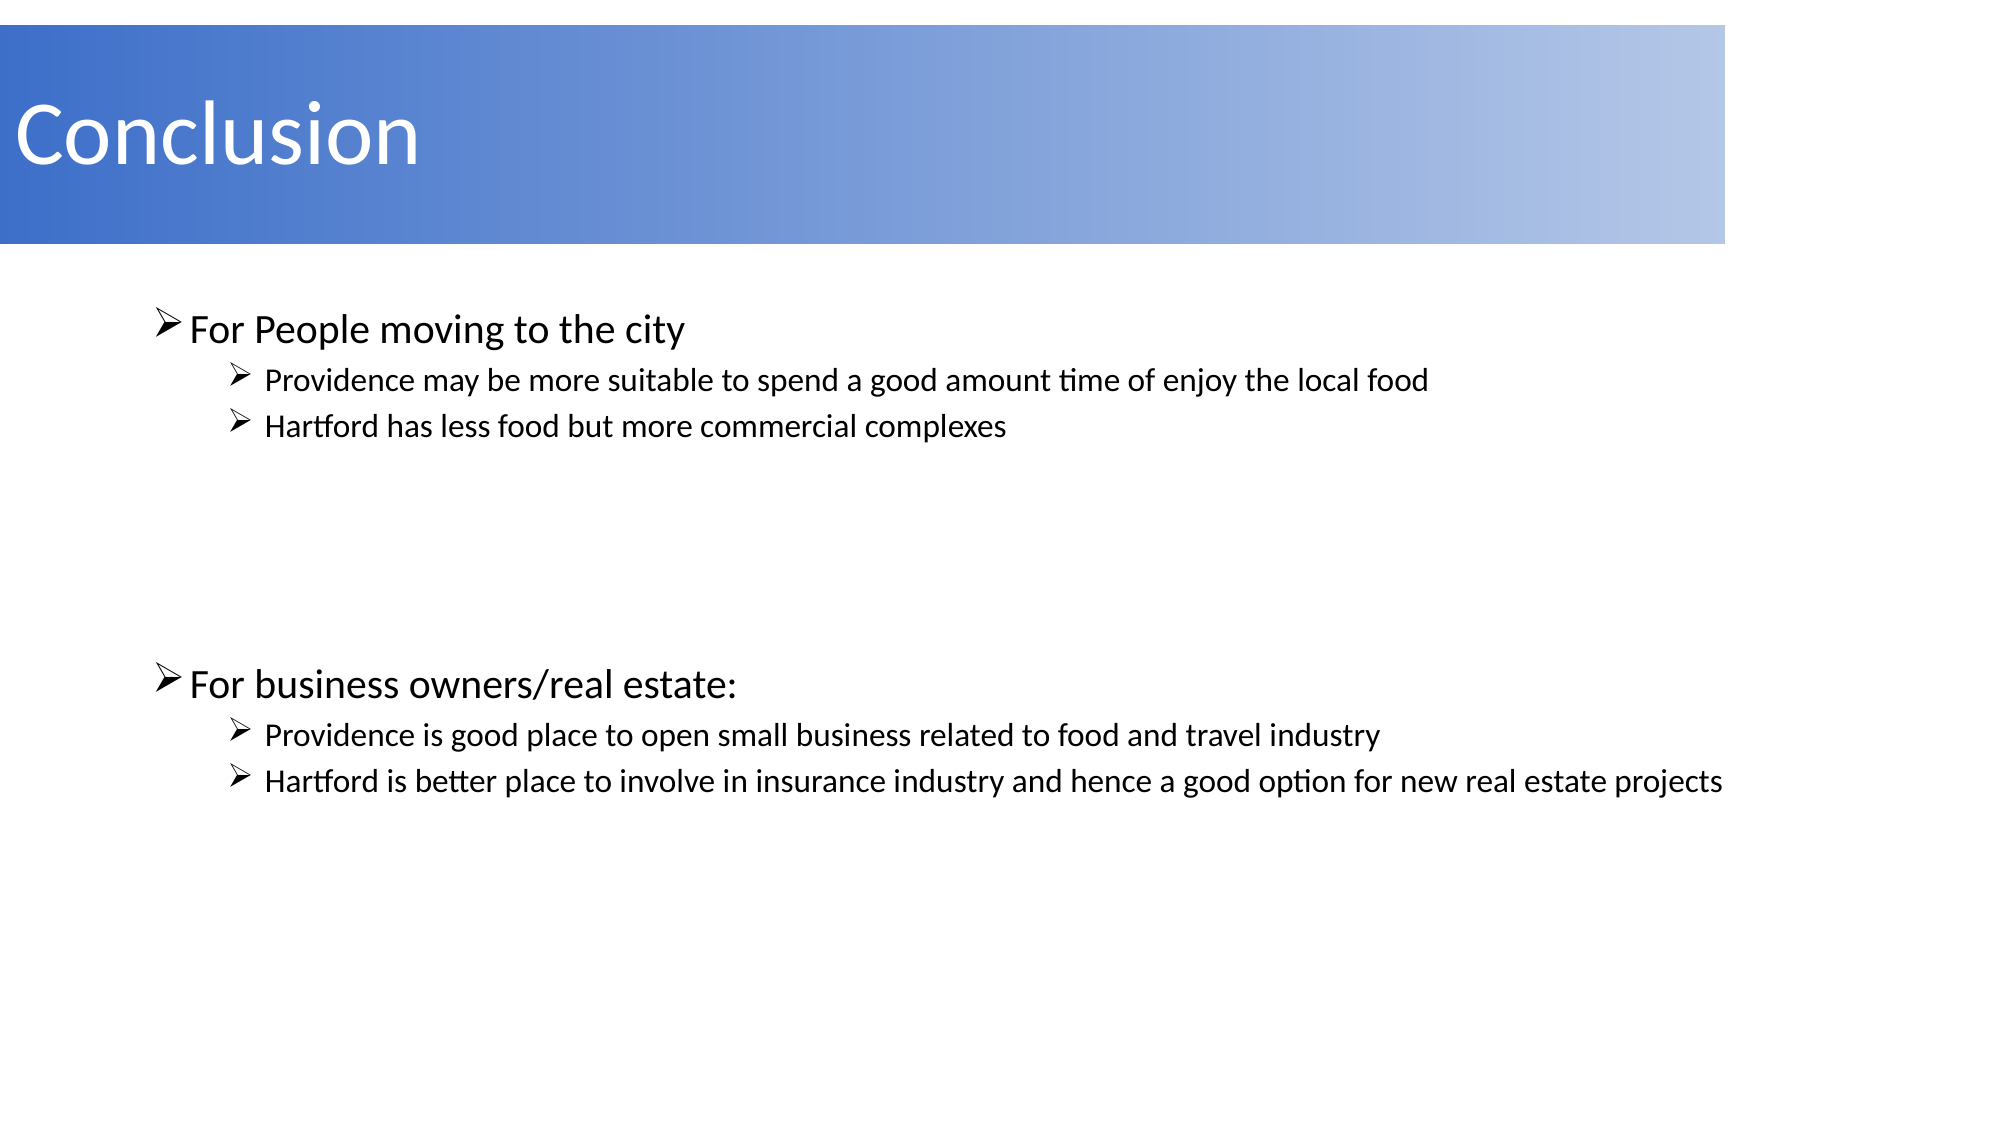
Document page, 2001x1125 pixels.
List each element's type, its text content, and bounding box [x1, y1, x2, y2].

text_box Conclusion [0, 25, 1725, 244]
list For People moving to the city Providence may be more suitable to spend a good amount time of enjoy the local food Hartford has less food but more commercial complexes For business owners/real estate: Providence is good place to open small business related to food and travel industry Hartford is better place to involve in insurance industry and hence a good option for new real estate projects [137, 299, 1863, 890]
